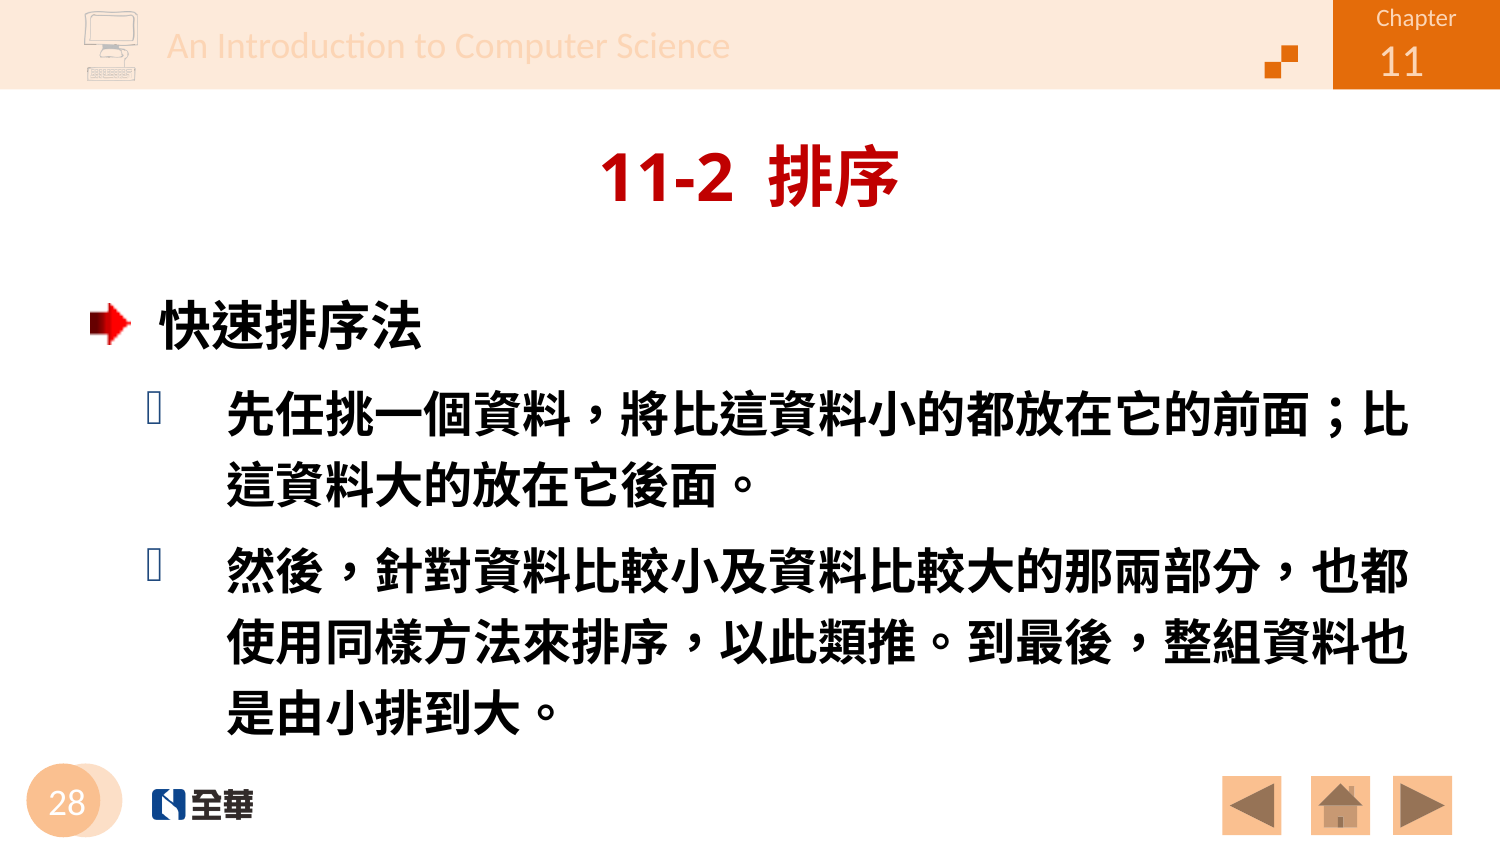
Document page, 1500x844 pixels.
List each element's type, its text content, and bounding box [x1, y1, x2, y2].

picture [152, 789, 253, 820]
list 快速排序法 先任挑一個資料，將比這資料小的都放在它的前面；比這資料大的放在它後面。 然後，針對資料比較小及資料比較大的那兩部分，也都使用同樣方法來排序，以此類推。到最後，整組資料也是由小排到大。 [75, 272, 1425, 754]
title 11-2 排序 [75, 104, 1425, 245]
picture [84, 11, 138, 81]
picture [90, 303, 131, 345]
